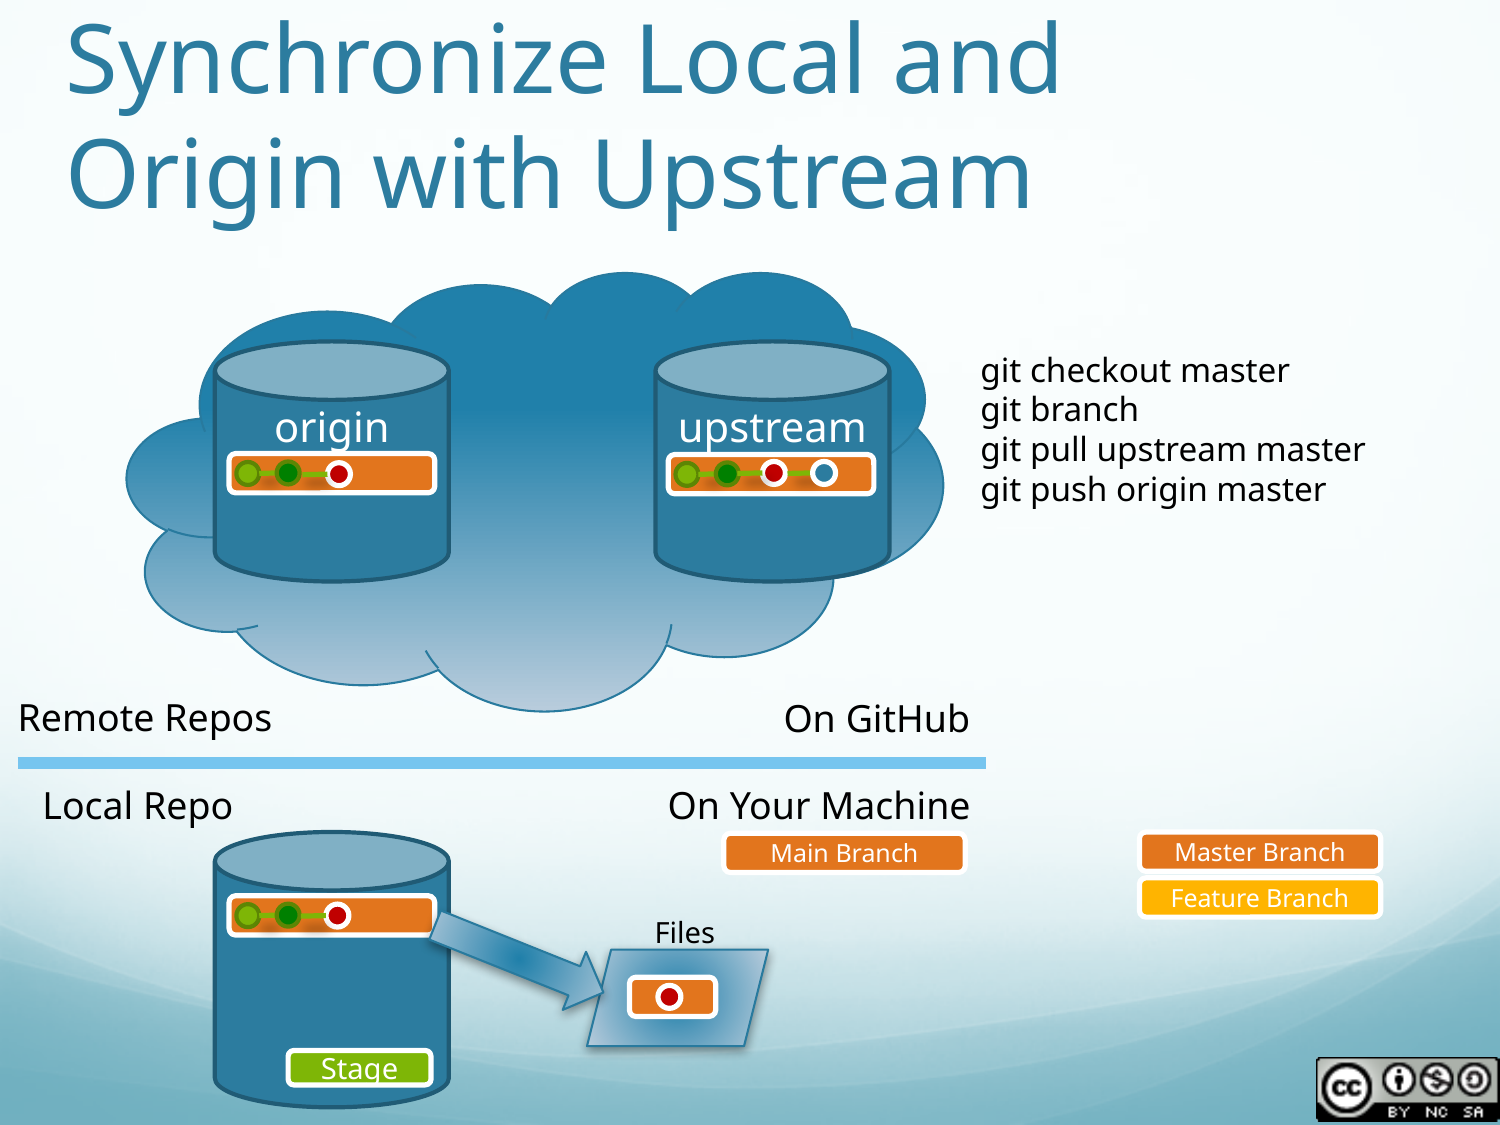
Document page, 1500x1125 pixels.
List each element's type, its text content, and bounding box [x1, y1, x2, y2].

picture [1316, 1057, 1500, 1122]
text_box On GitHub [768, 687, 986, 747]
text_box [126, 271, 944, 711]
text_box [655, 982, 684, 1011]
text_box Main Branch [721, 830, 968, 876]
text_box [428, 909, 605, 1011]
text_box git checkout master git branch git pull upstream master git push origin master [965, 341, 1382, 556]
text_box Feature Branch [1136, 875, 1384, 920]
text_box [626, 974, 719, 1020]
text_box On Your Machine [652, 774, 986, 835]
text_box [212, 829, 451, 1110]
text_box [323, 901, 352, 930]
text_box [274, 901, 302, 929]
text_box Remote Repos [3, 686, 288, 746]
text_box Local Repo [27, 774, 249, 835]
text_box Stage [285, 1047, 434, 1088]
text_box [226, 893, 438, 938]
text_box [586, 948, 770, 1048]
text_box [234, 902, 261, 930]
title Synchronize Local and Origin with Upstream [50, 88, 1373, 236]
text_box Master Branch [1136, 829, 1384, 874]
text_box [218, 835, 446, 888]
text_box Files [639, 906, 731, 957]
